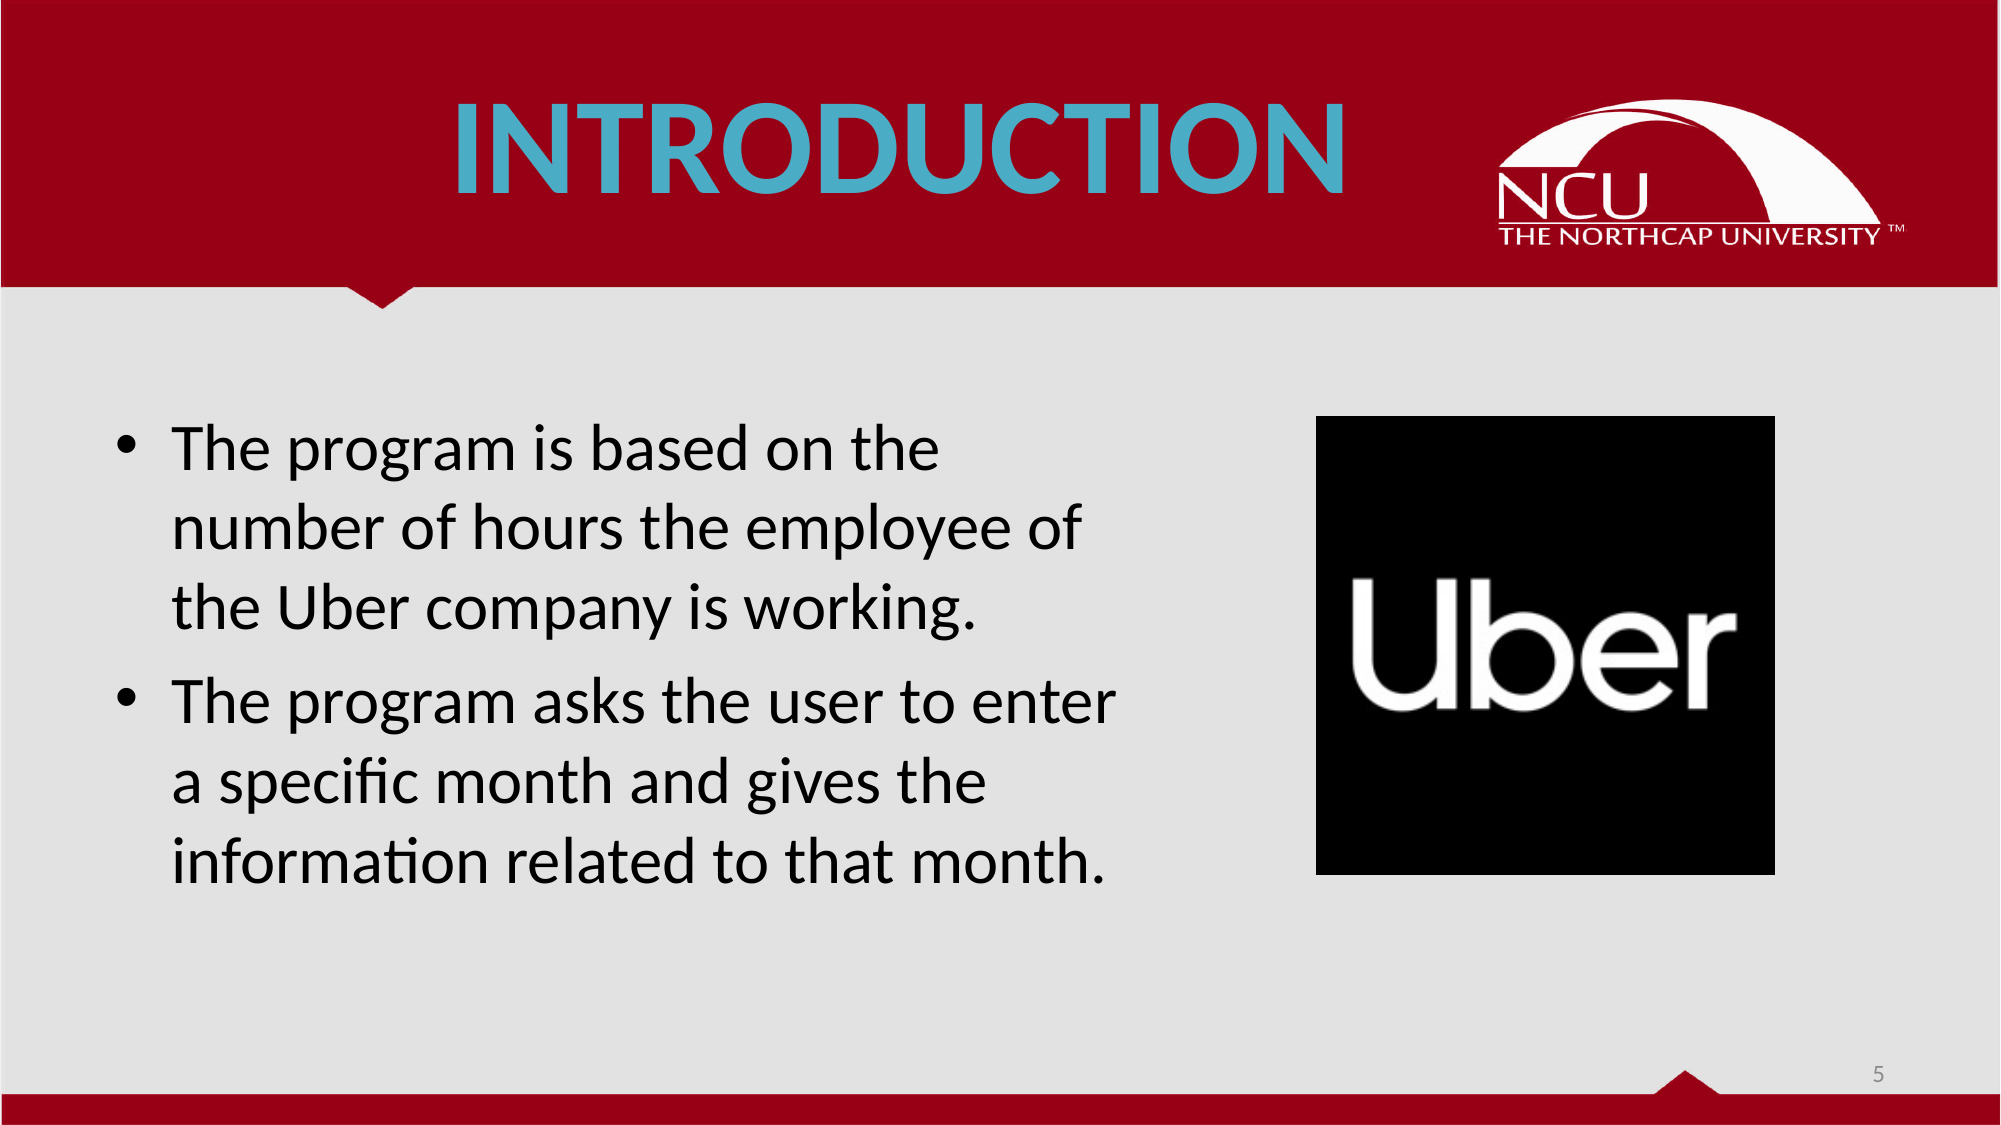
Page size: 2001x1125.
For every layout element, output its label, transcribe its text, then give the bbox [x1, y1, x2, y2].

picture [0, 0, 2001, 1125]
slide_number 5 [1433, 1042, 1900, 1103]
list The program is based on the number of hours the employee of the Uber company is working. The program asks the user to enter a specific month and gives the information related to that month. [99, 395, 1167, 1000]
title INTRODUCTION [0, 45, 1801, 233]
